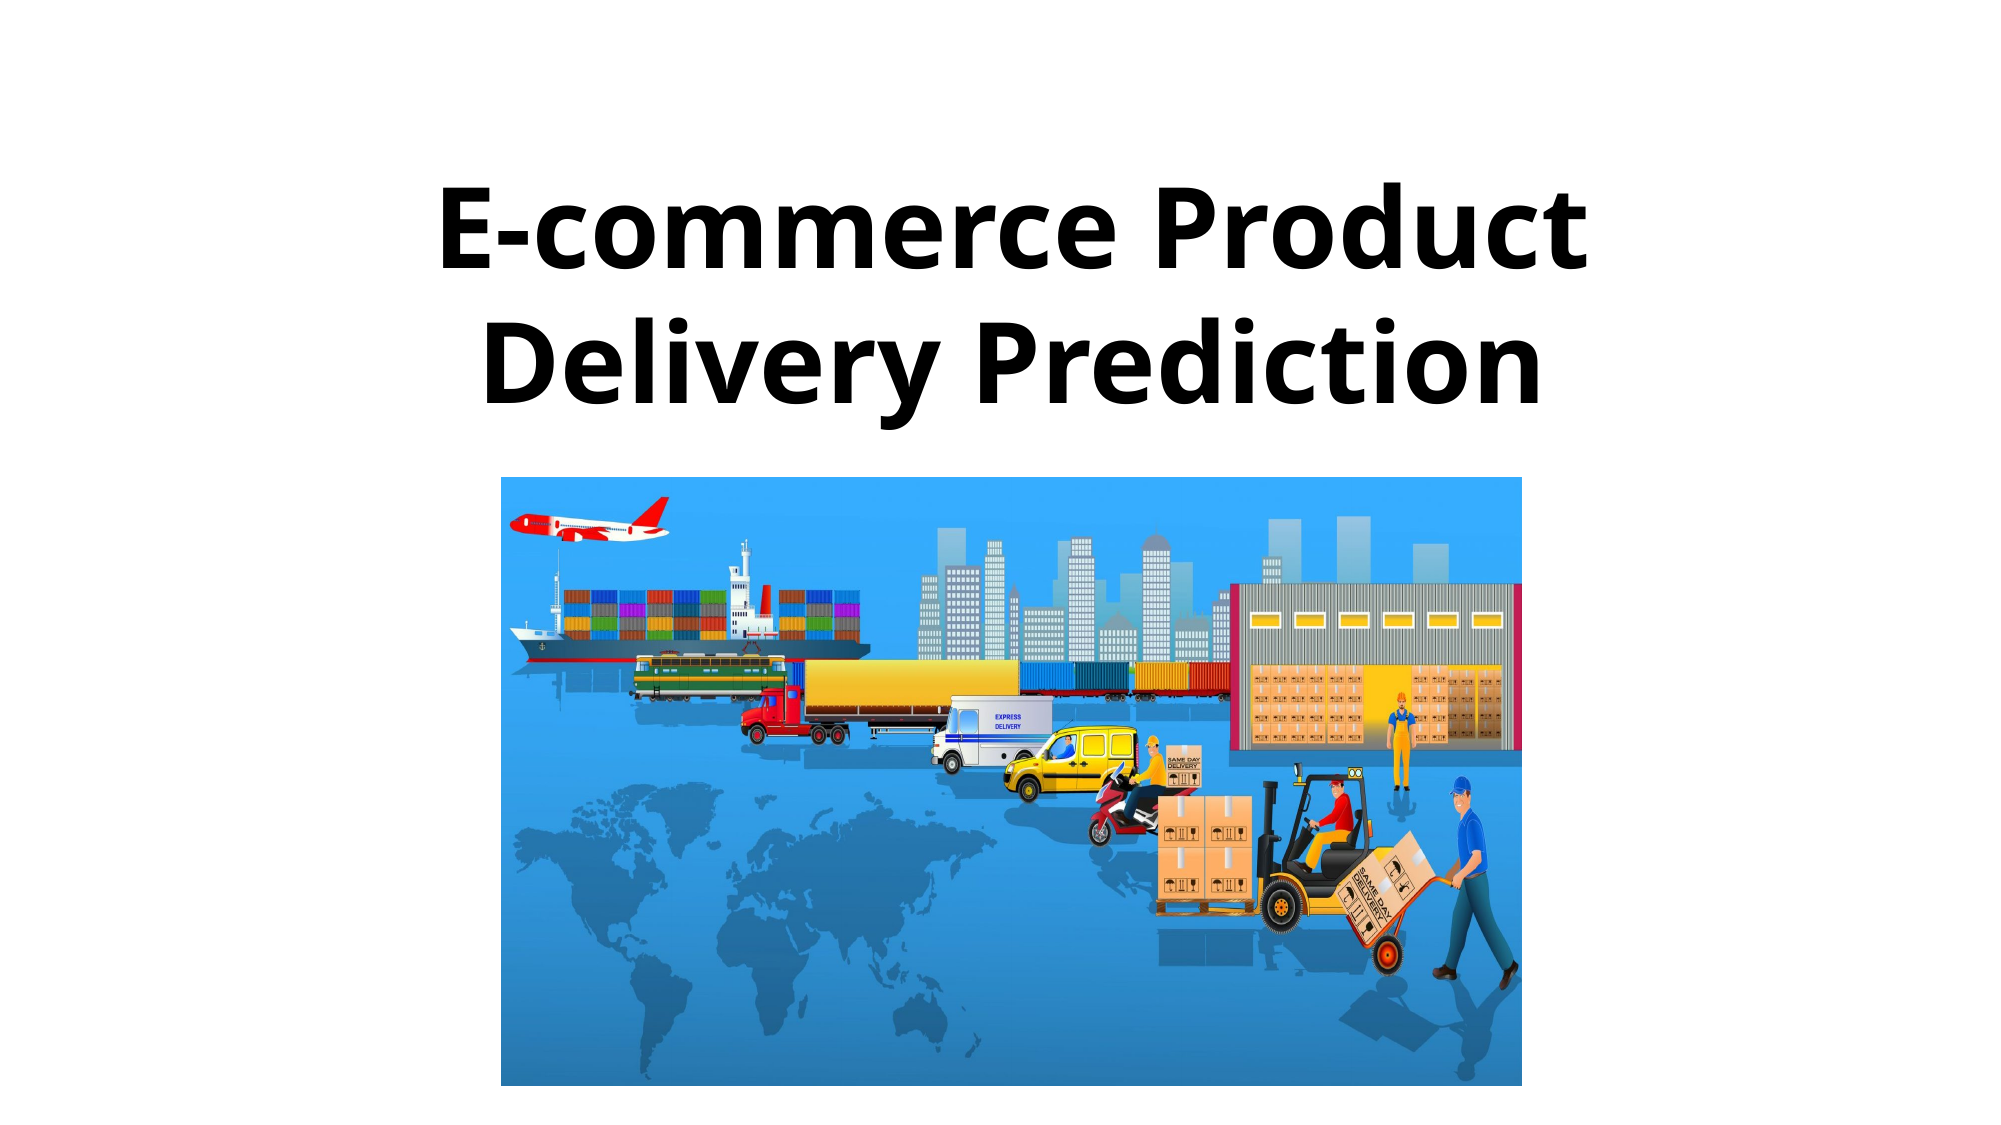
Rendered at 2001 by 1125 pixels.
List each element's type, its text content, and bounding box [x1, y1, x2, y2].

text_box E-commerce Product Delivery Prediction [321, 148, 1703, 434]
picture [501, 477, 1522, 1086]
